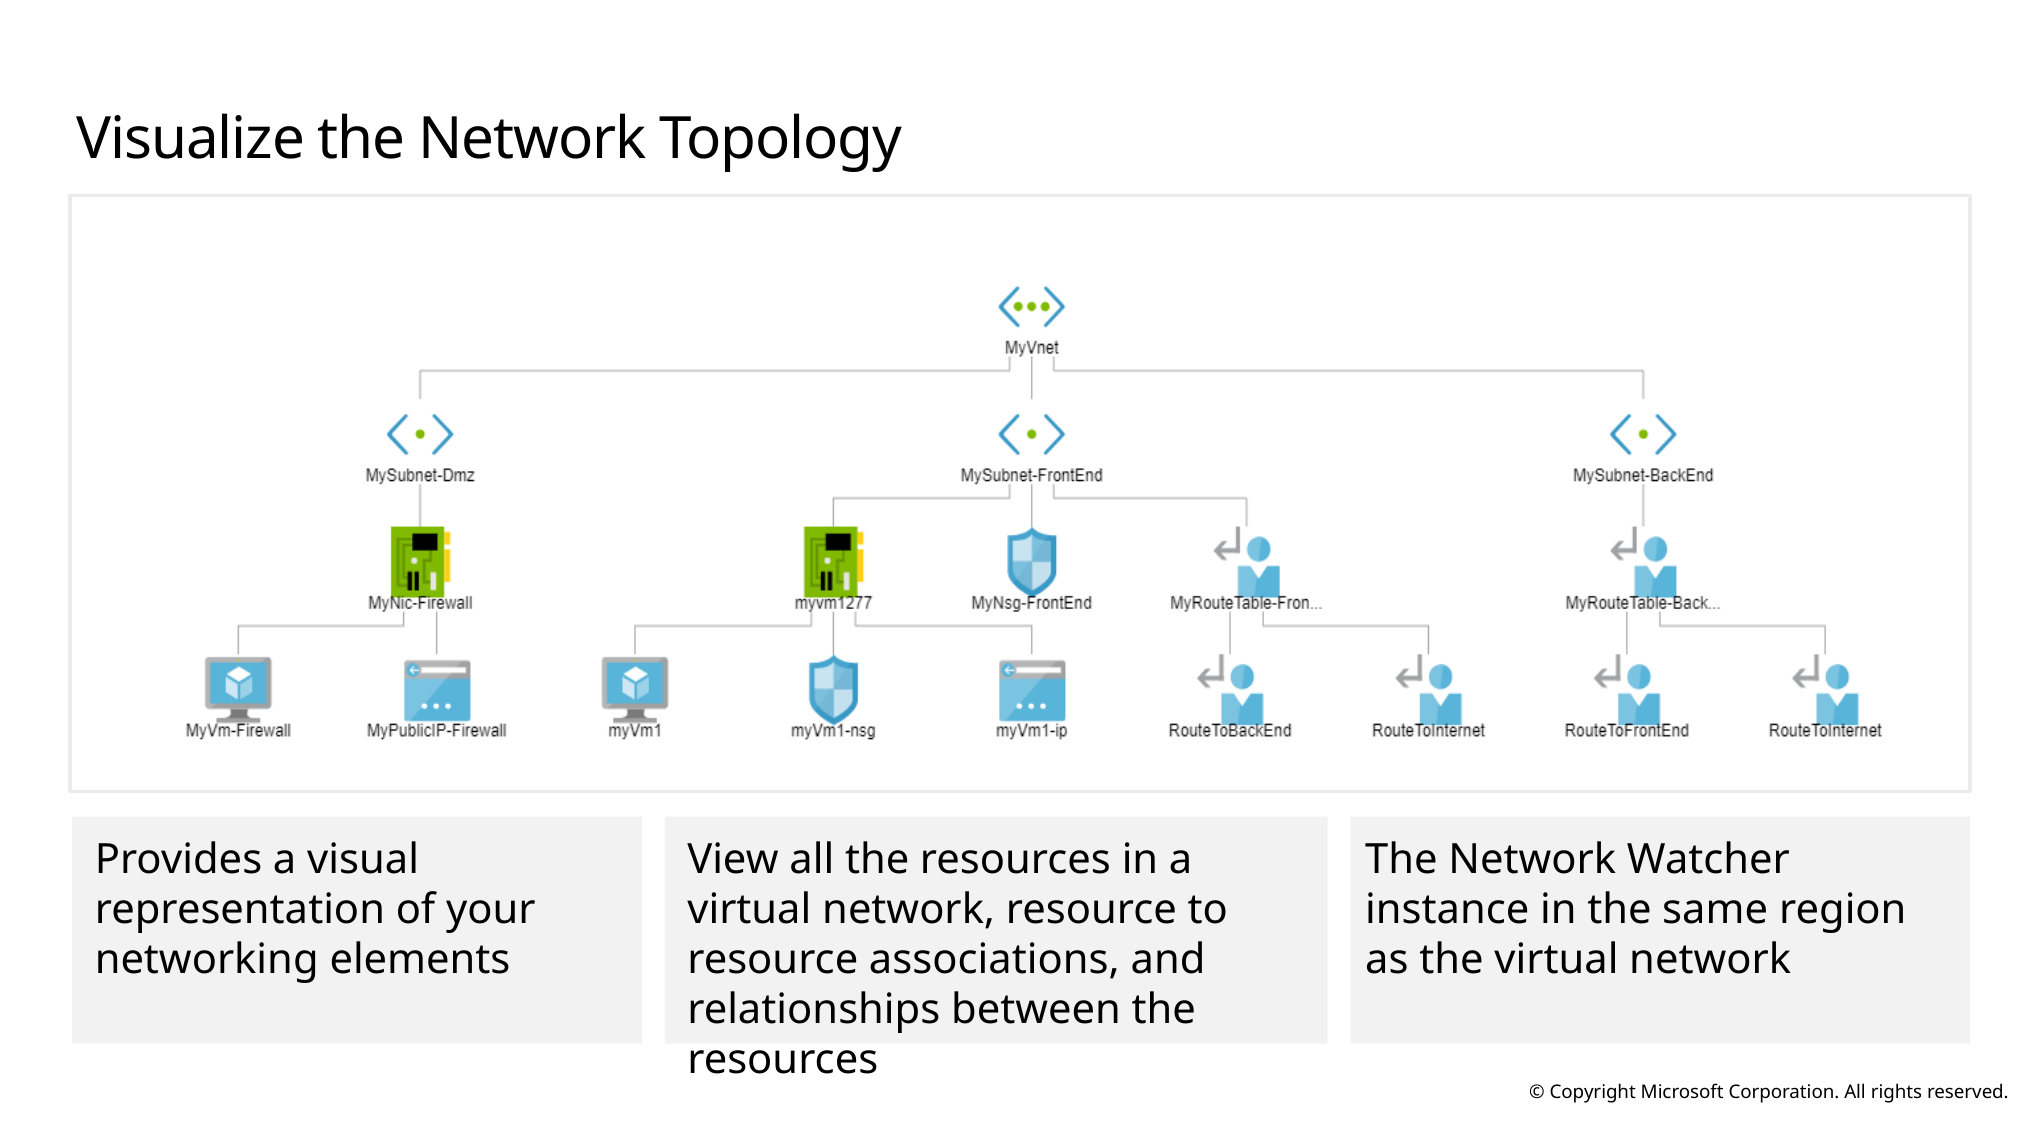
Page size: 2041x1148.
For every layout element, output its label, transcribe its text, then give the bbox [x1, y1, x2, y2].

text_box Provides a visual representation of your networking elements [72, 816, 643, 1044]
text_box View all the resources in a virtual network, resource to resource associations, and relationships between the resources [664, 816, 1328, 1044]
text_box The Network Watcher instance in the same region as the virtual network [1350, 816, 1971, 1044]
text_box [69, 195, 1971, 792]
picture [153, 227, 1887, 760]
title Visualize the Network Topology [76, 103, 1969, 172]
